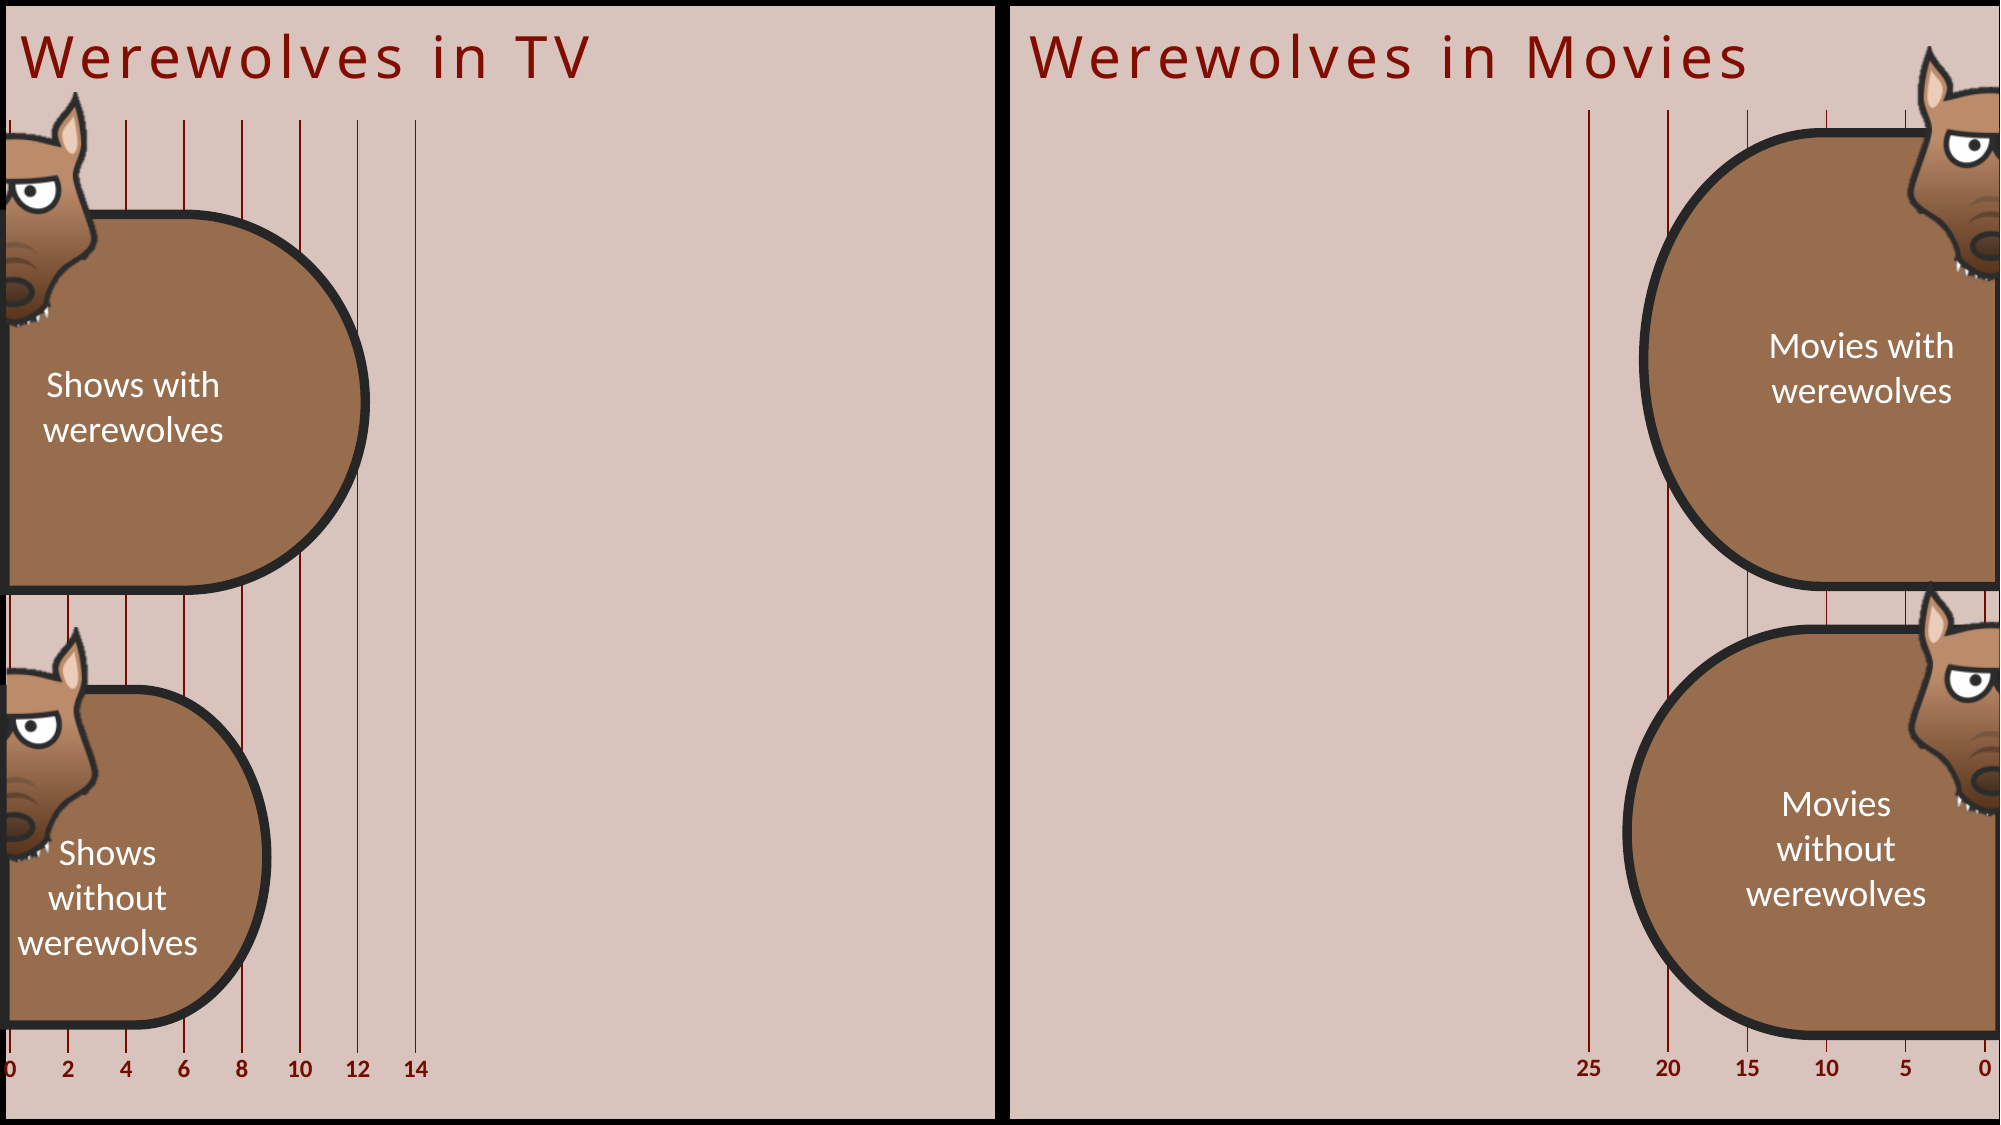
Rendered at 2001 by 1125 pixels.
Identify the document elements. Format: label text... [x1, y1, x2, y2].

chart [0, 99, 438, 1105]
picture [1906, 581, 2000, 824]
text_box Werewolves in TV [6, 12, 954, 98]
picture [1906, 46, 2000, 289]
picture [6, 92, 99, 335]
chart [1567, 90, 2000, 1104]
text_box [1000, 0, 2000, 1125]
picture [6, 627, 100, 870]
text_box [0, 0, 1000, 1125]
text_box Werewolves in Movies [1014, 12, 1808, 98]
